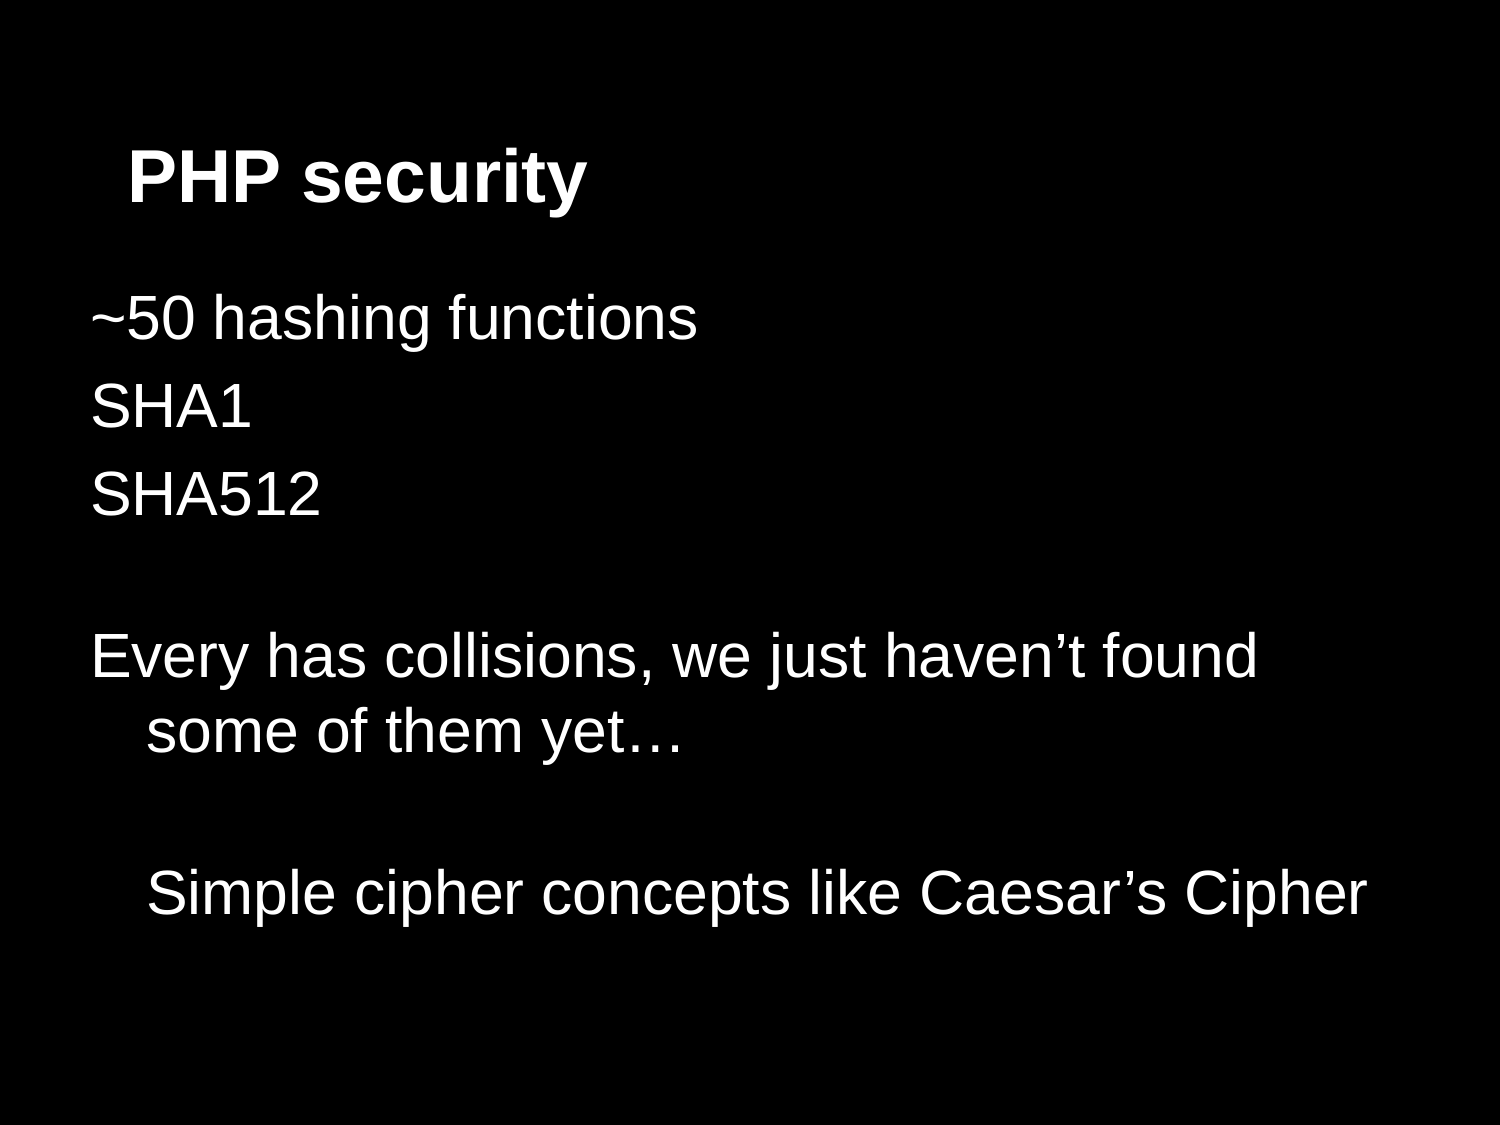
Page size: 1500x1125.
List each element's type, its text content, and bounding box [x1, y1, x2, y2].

title PHP security [75, 45, 1425, 233]
list ~50 hashing functions SHA1 SHA512 Every has collisions, we just haven’t found some of them yet… Simple cipher concepts like Caesar’s Cipher [75, 262, 1425, 1078]
